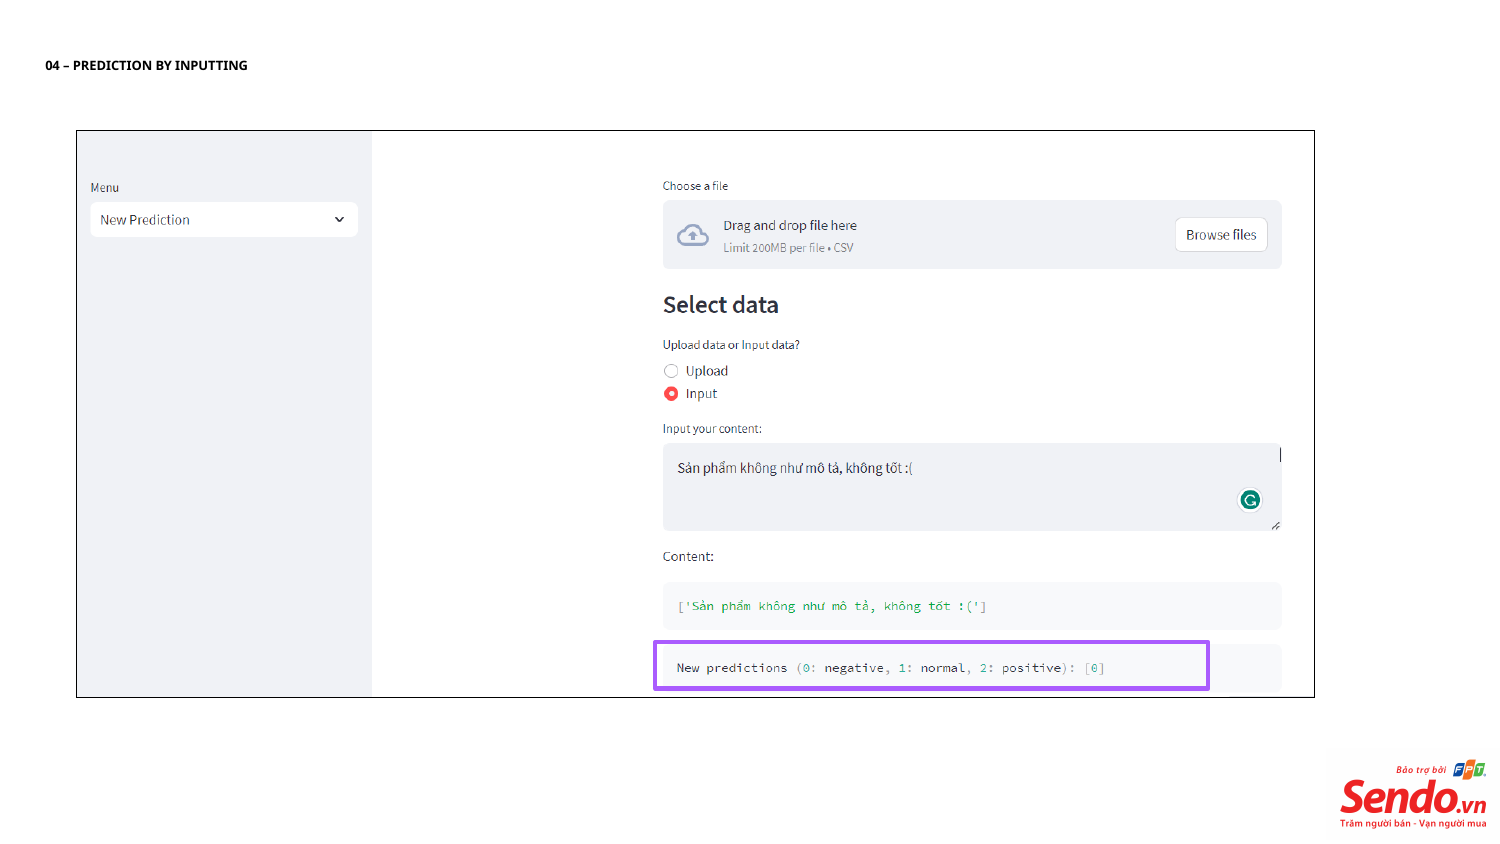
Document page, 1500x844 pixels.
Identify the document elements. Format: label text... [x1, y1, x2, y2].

title 04 – PREDICTION BY INPUTTING [30, 42, 836, 104]
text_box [75, 129, 1316, 698]
picture [1326, 748, 1500, 840]
